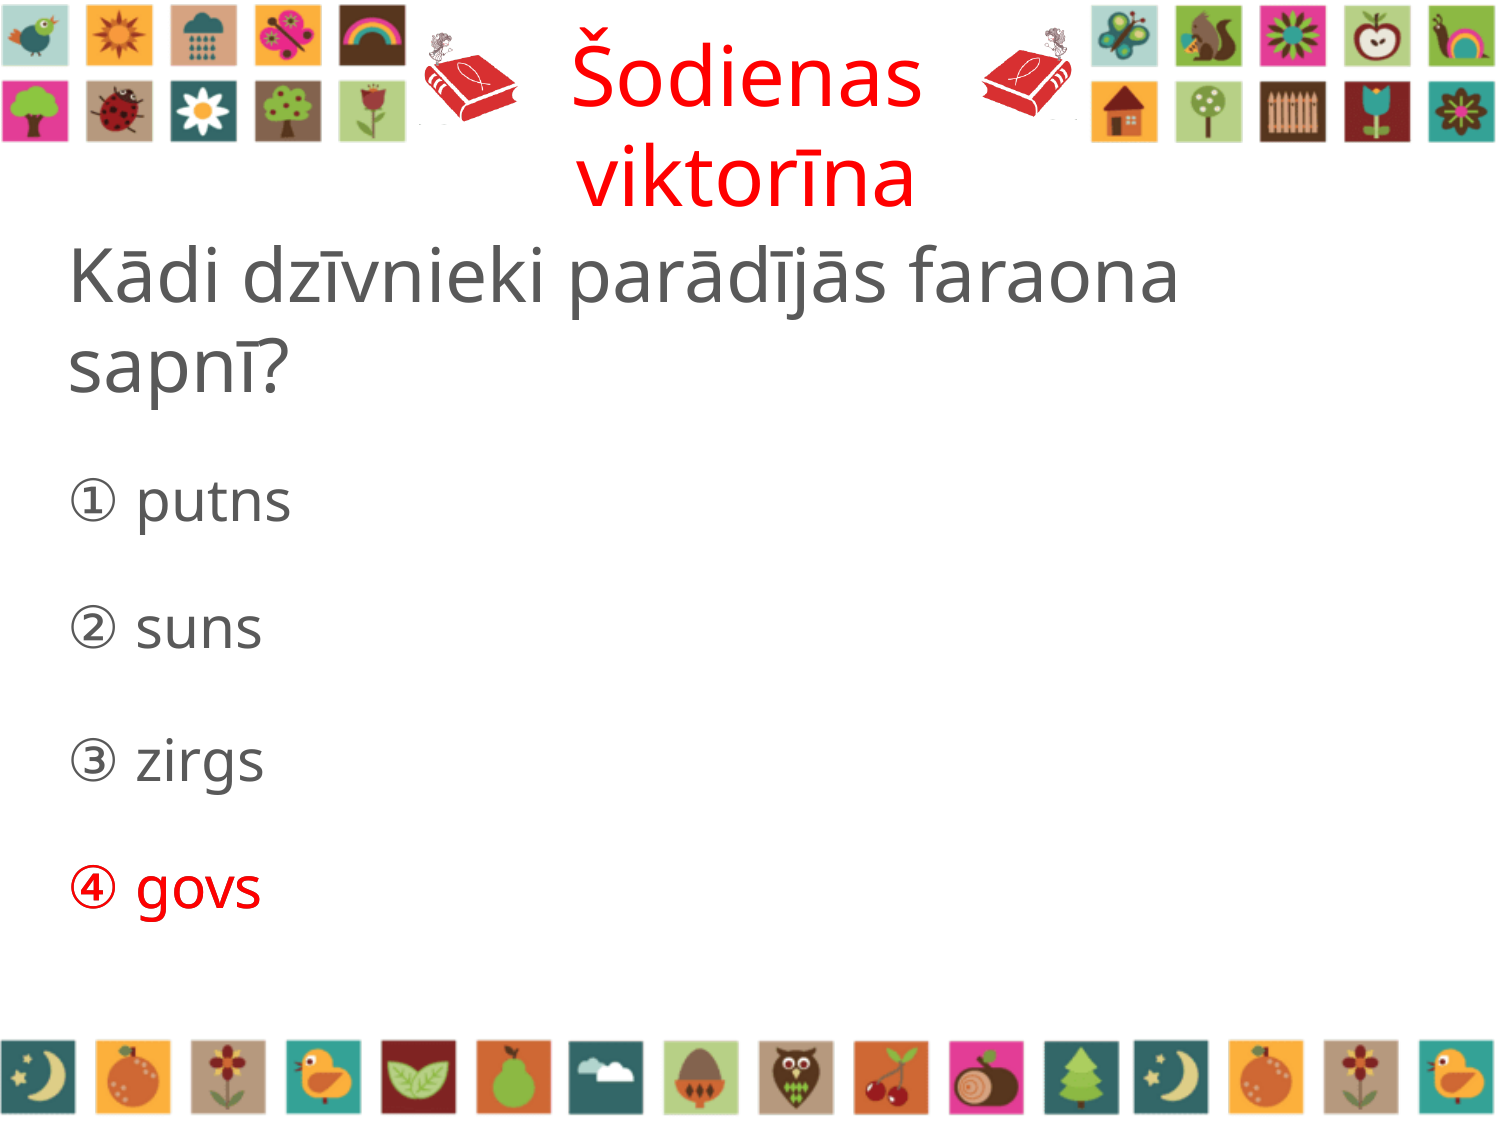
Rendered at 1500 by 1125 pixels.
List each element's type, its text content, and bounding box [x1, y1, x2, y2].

picture [0, 3, 550, 150]
picture [950, 3, 1500, 150]
text_box ② suns [53, 582, 1436, 668]
text_box Šodienas viktorīna [414, 16, 1080, 219]
text_box ④ govs [53, 842, 1483, 928]
text_box ① putns [53, 456, 1436, 541]
text_box ③ zirgs [53, 716, 1483, 801]
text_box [0, 1028, 1500, 1118]
text_box Kādi dzīvnieki parādījās faraona sapnī? [53, 219, 1436, 415]
